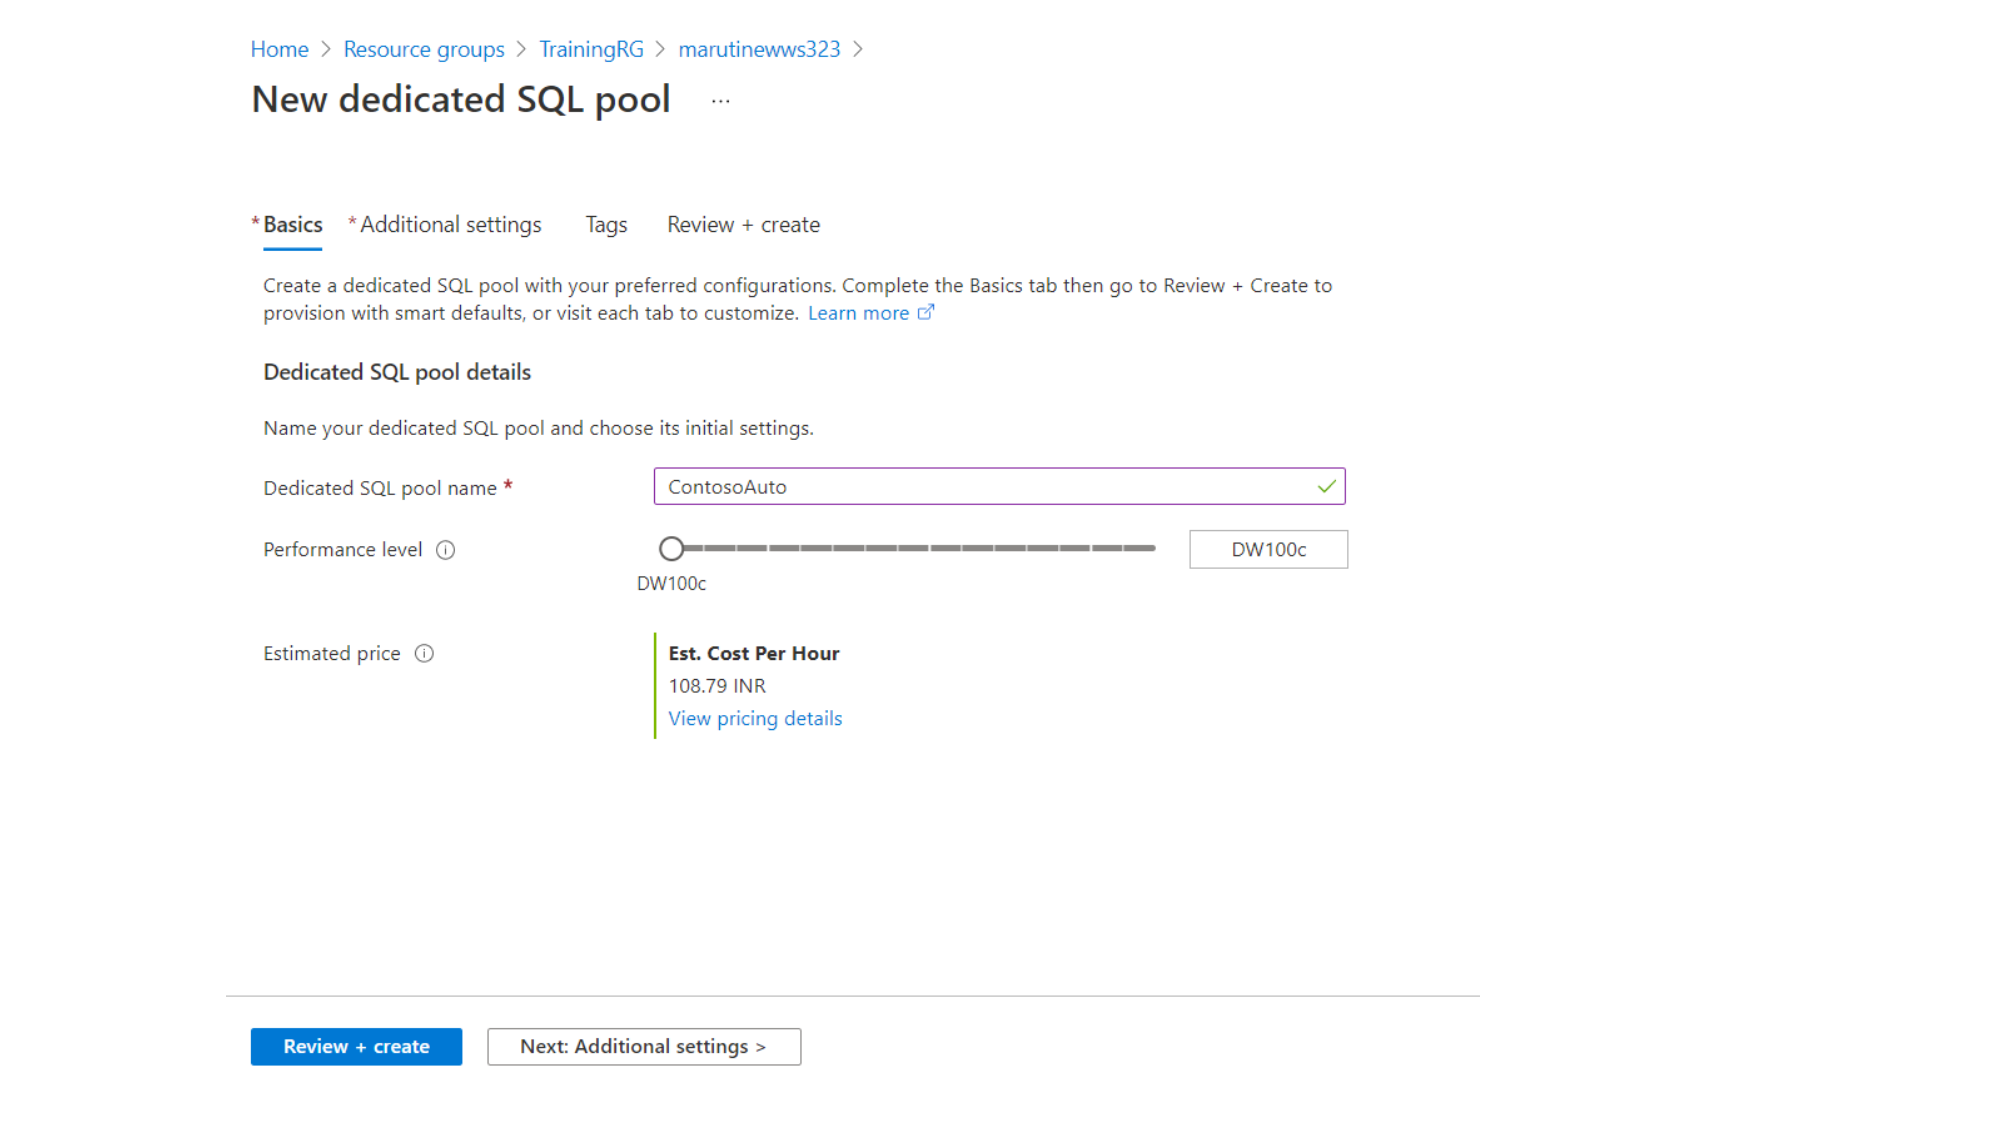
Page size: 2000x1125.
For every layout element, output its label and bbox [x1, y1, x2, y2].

picture [226, 27, 1480, 1098]
